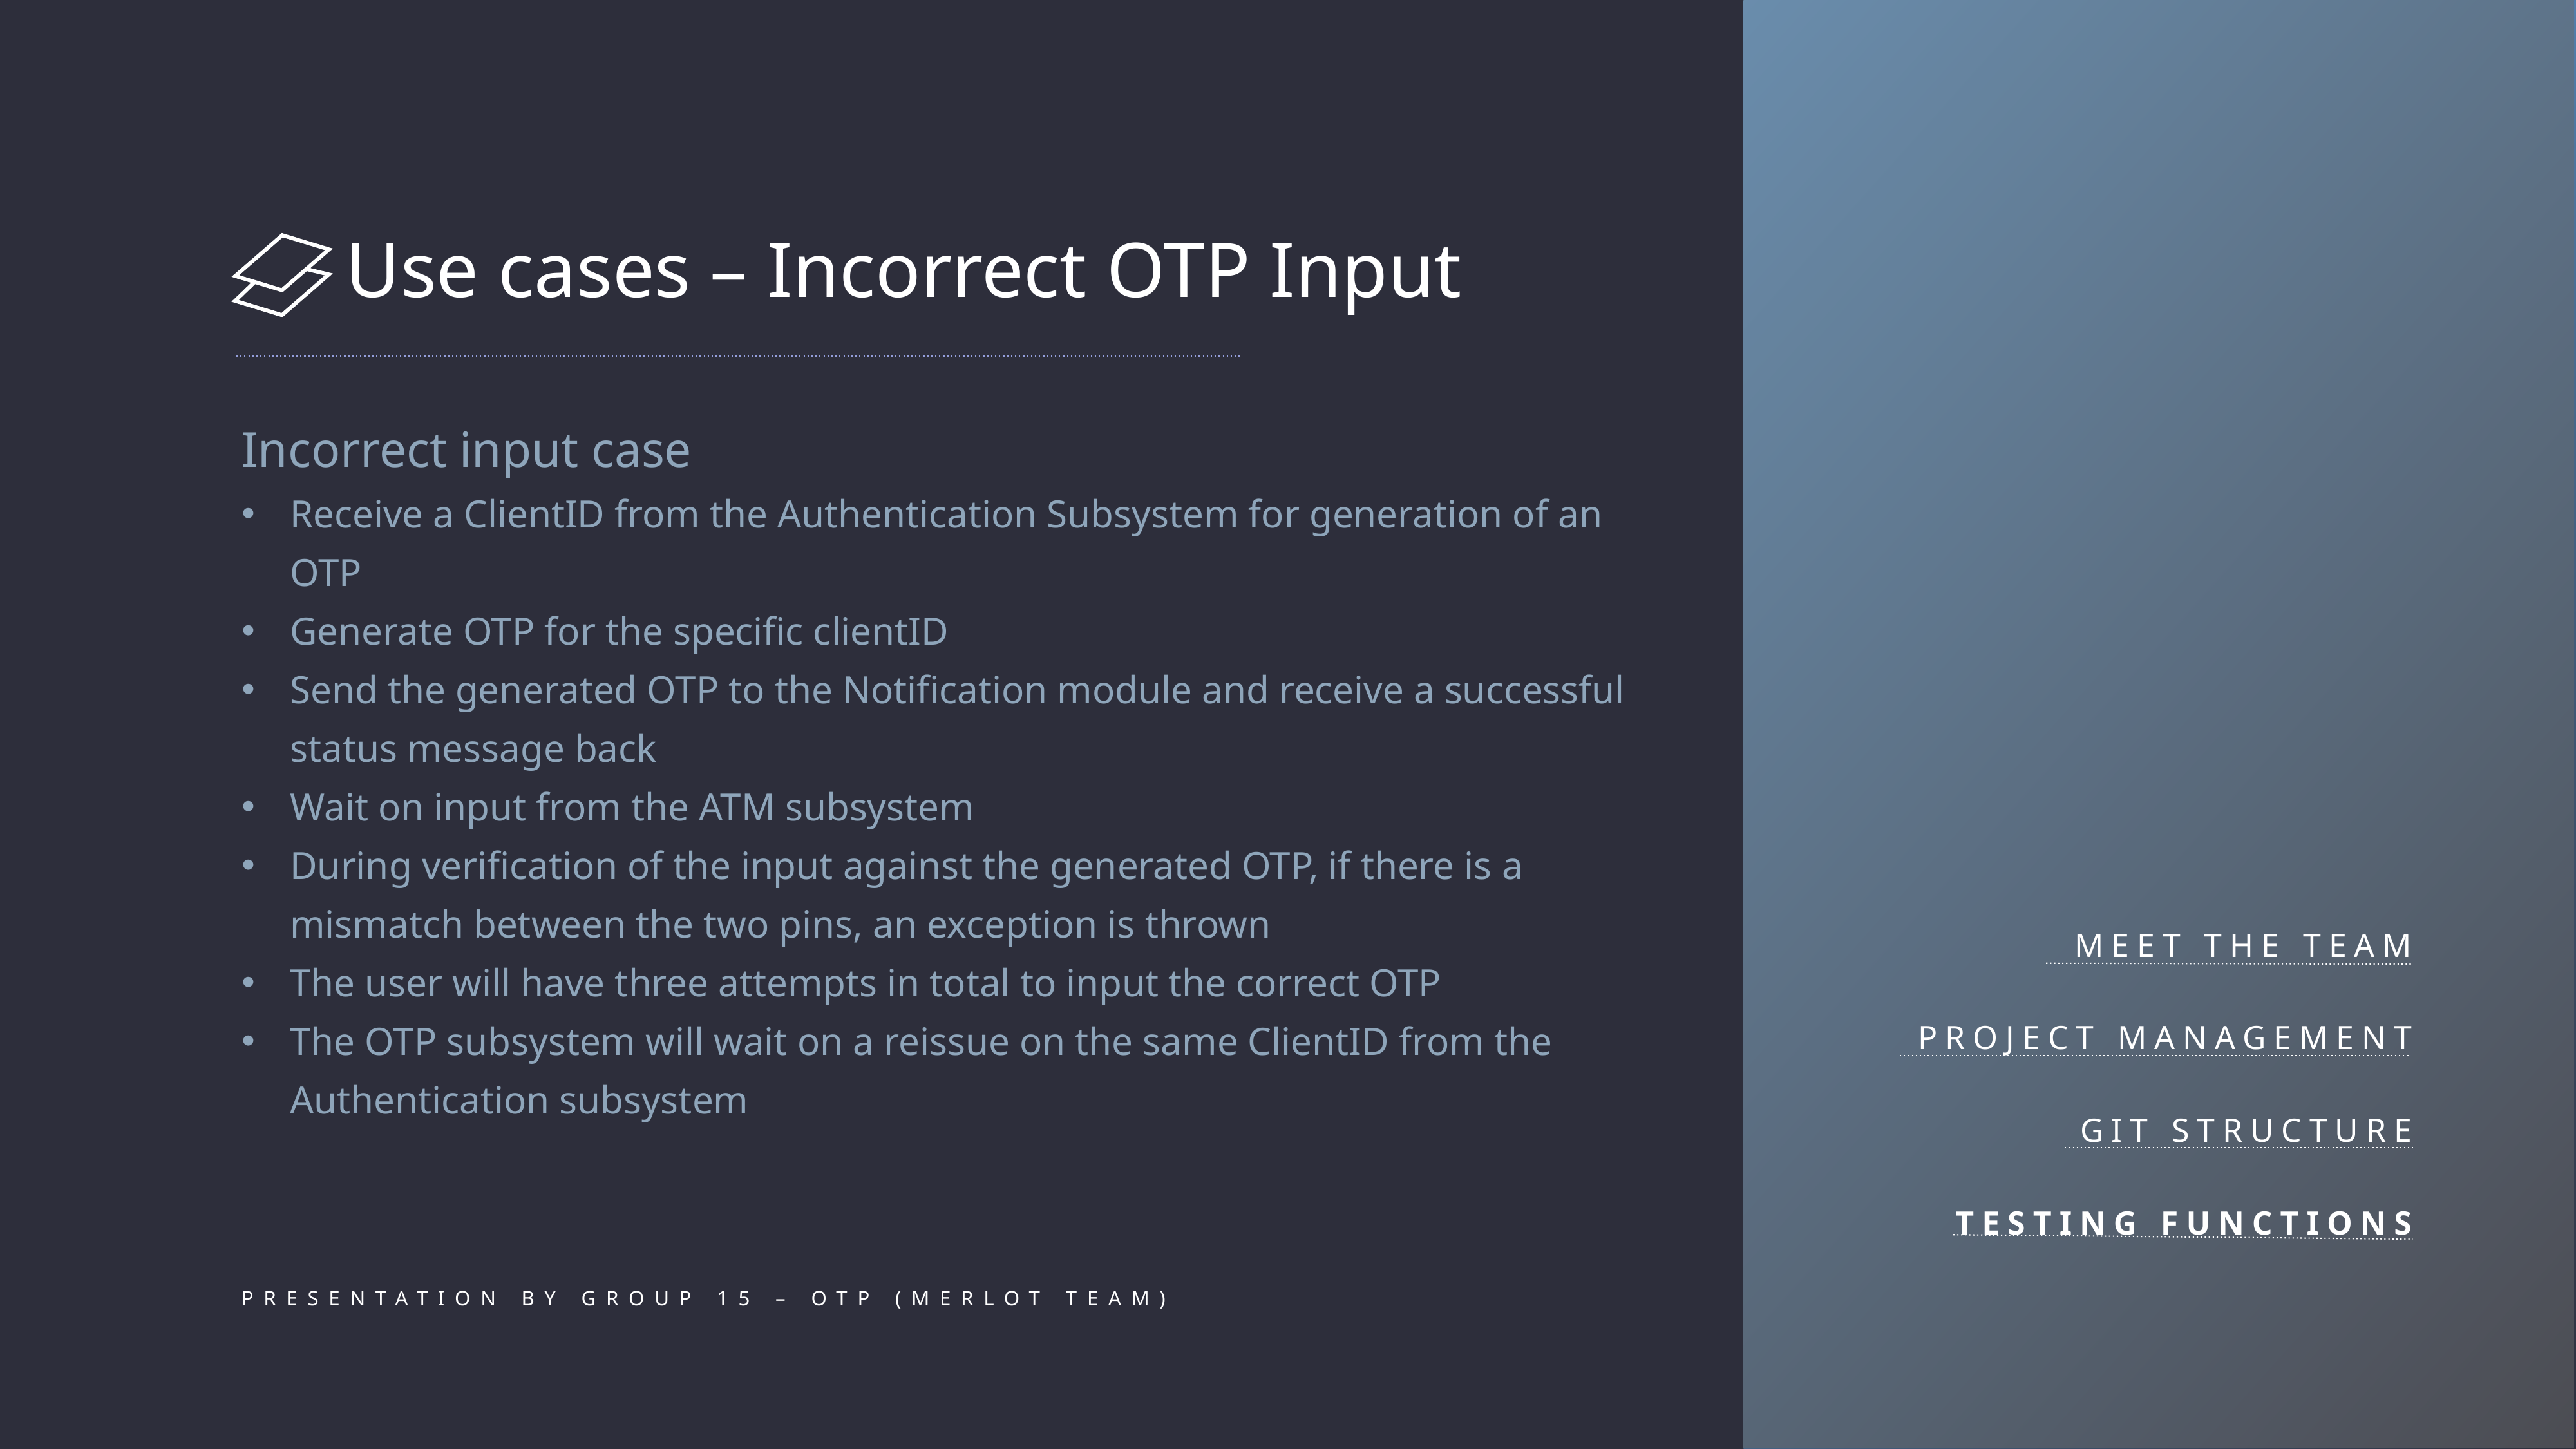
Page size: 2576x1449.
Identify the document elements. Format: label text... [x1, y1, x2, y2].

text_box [1899, 865, 2420, 1240]
text_box [231, 232, 333, 317]
text_box presentation by Group 15 – OTP (Merlot Team) [236, 1273, 1173, 1347]
text_box Use cases – Incorrect OTP Input [340, 189, 1468, 317]
text_box Incorrect input case Receive a ClientID from the Authentication Subsystem for generation of an OTP Generate OTP for the specific clientID Send the generated OTP to the Notification module and receive a successful status message back Wait on input from the ATM subsystem During verification of the input against the generated OTP, if there is a mismatch between the two pins, an exception is thrown The user will have three attempts in total to input the correct OTP The OTP subsystem will wait on a reissue on the same ClientID from the Authentication subsystem [236, 396, 1685, 1186]
text_box [1743, 0, 2576, 1449]
picture [1743, 0, 2574, 1448]
